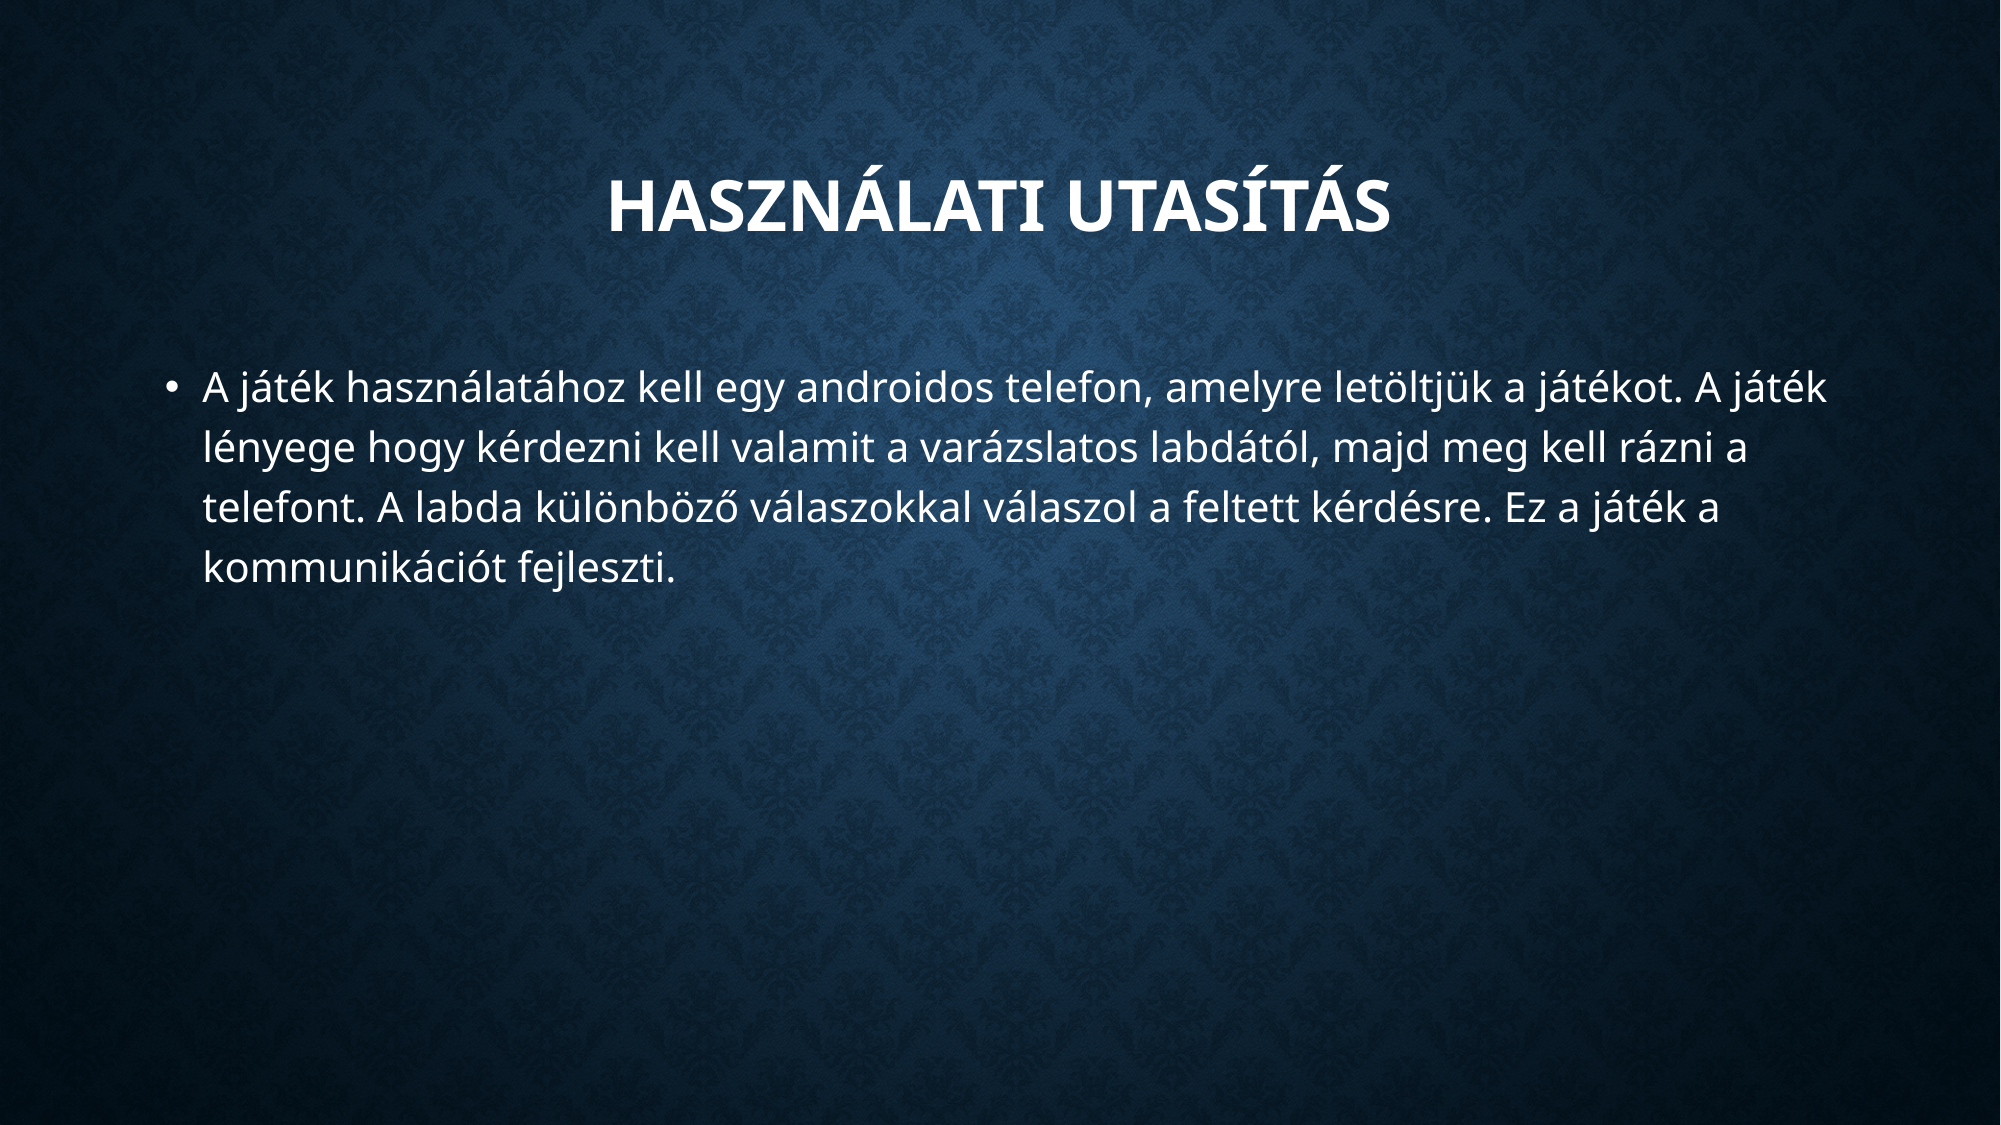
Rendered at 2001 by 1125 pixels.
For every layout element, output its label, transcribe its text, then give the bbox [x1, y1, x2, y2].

list A játék használatához kell egy androidos telefon, amelyre letöltjük a játékot. A játék lényege hogy kérdezni kell valamit a varázslatos labdától, majd meg kell rázni a telefont. A labda különböző válaszokkal válaszol a feltett kérdésre. Ez a játék a kommunikációt fejleszti. [149, 343, 1849, 950]
title Használati utasítás [149, 99, 1849, 318]
